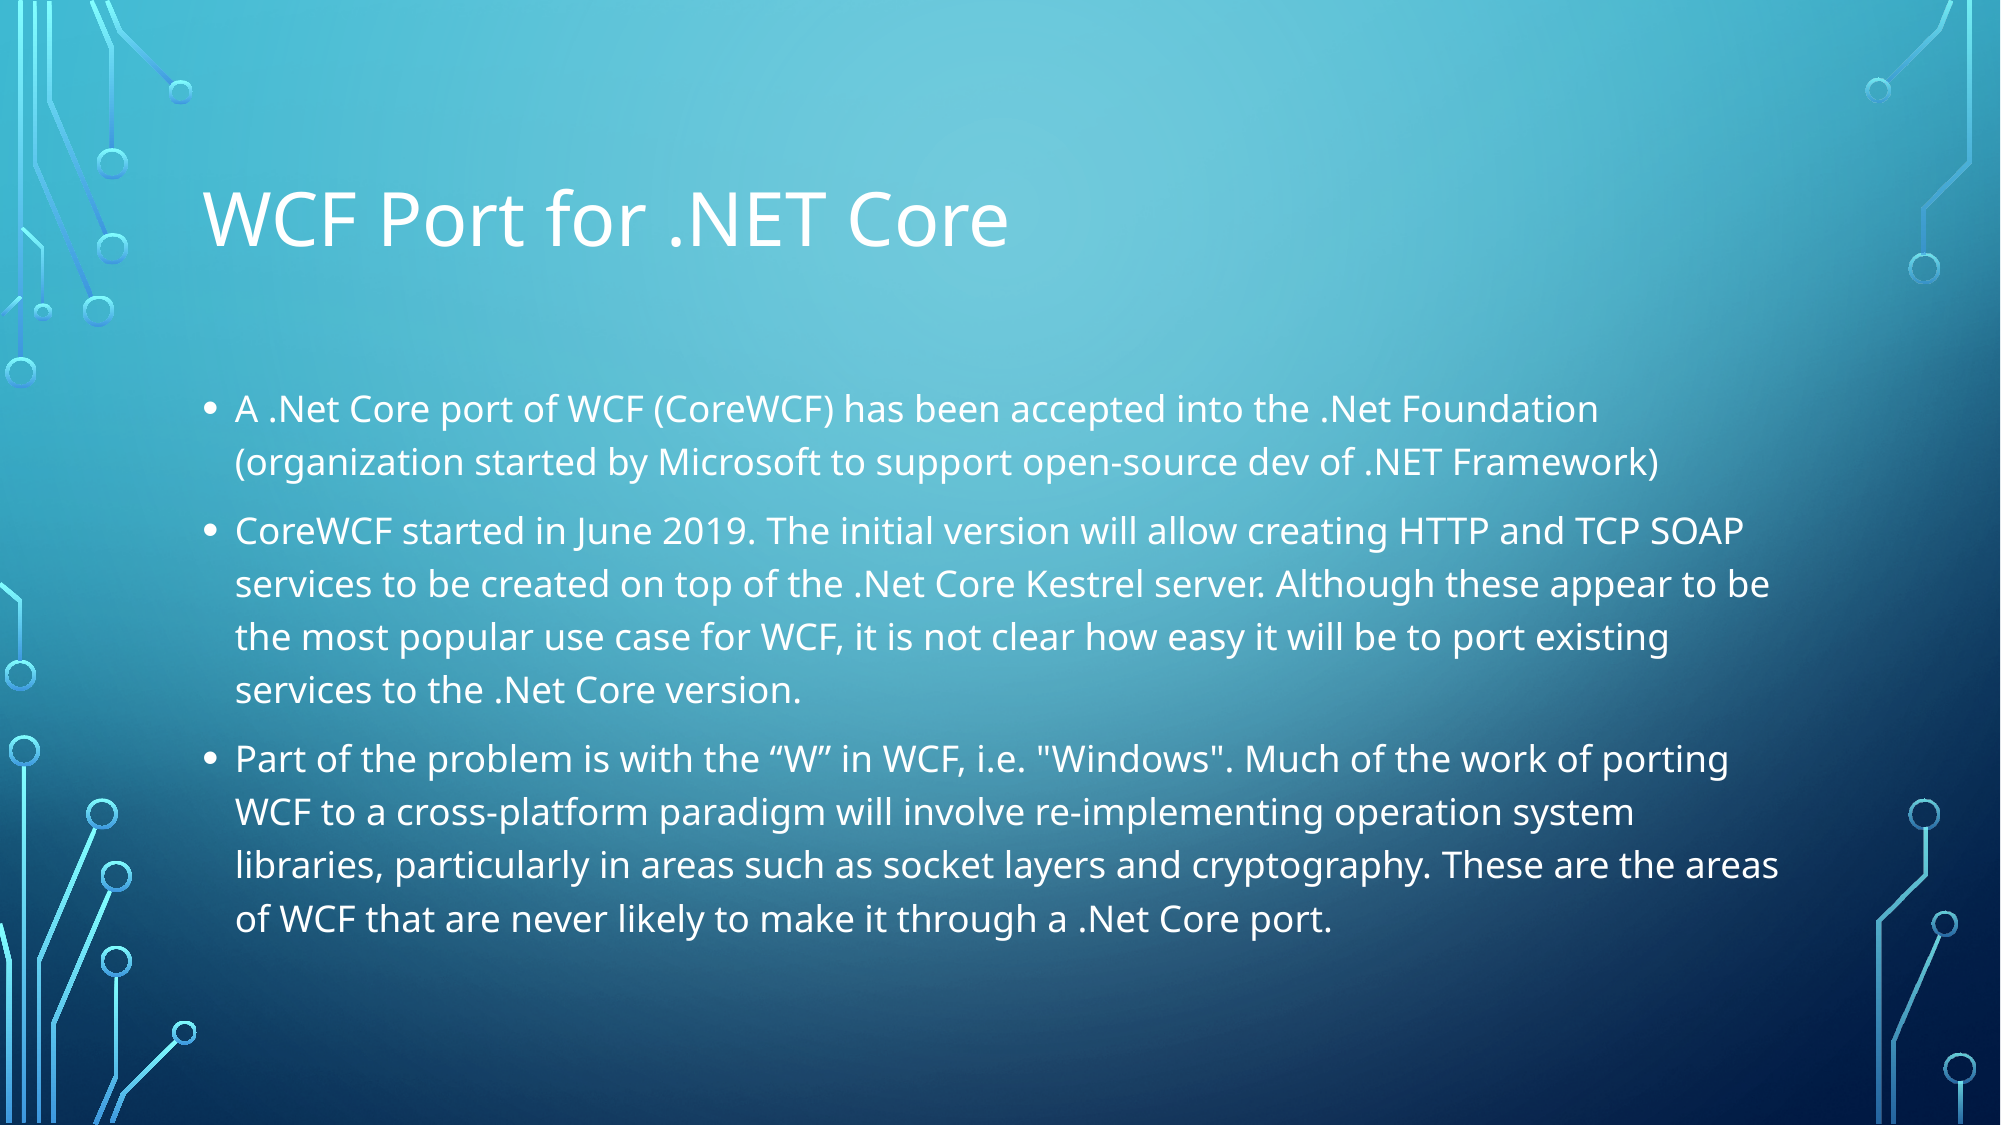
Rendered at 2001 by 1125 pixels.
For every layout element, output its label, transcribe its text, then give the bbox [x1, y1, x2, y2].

title WCF Port for .NET Core [187, 101, 1813, 344]
list A .Net Core port of WCF (CoreWCF) has been accepted into the .Net Foundation (organization started by Microsoft to support open-source dev of .NET Framework) CoreWCF started in June 2019. The initial version will allow creating HTTP and TCP SOAP services to be created on top of the .Net Core Kestrel server. Although these appear to be the most popular use case for WCF, it is not clear how easy it will be to port existing services to the .Net Core version. Part of the problem is with the “W” in WCF, i.e. "Windows". Much of the work of porting WCF to a cross-platform paradigm will involve re-implementing operation system libraries, particularly in areas such as socket layers and cryptography. These are the areas of WCF that are never likely to make it through a .Net Core port. [187, 369, 1813, 950]
